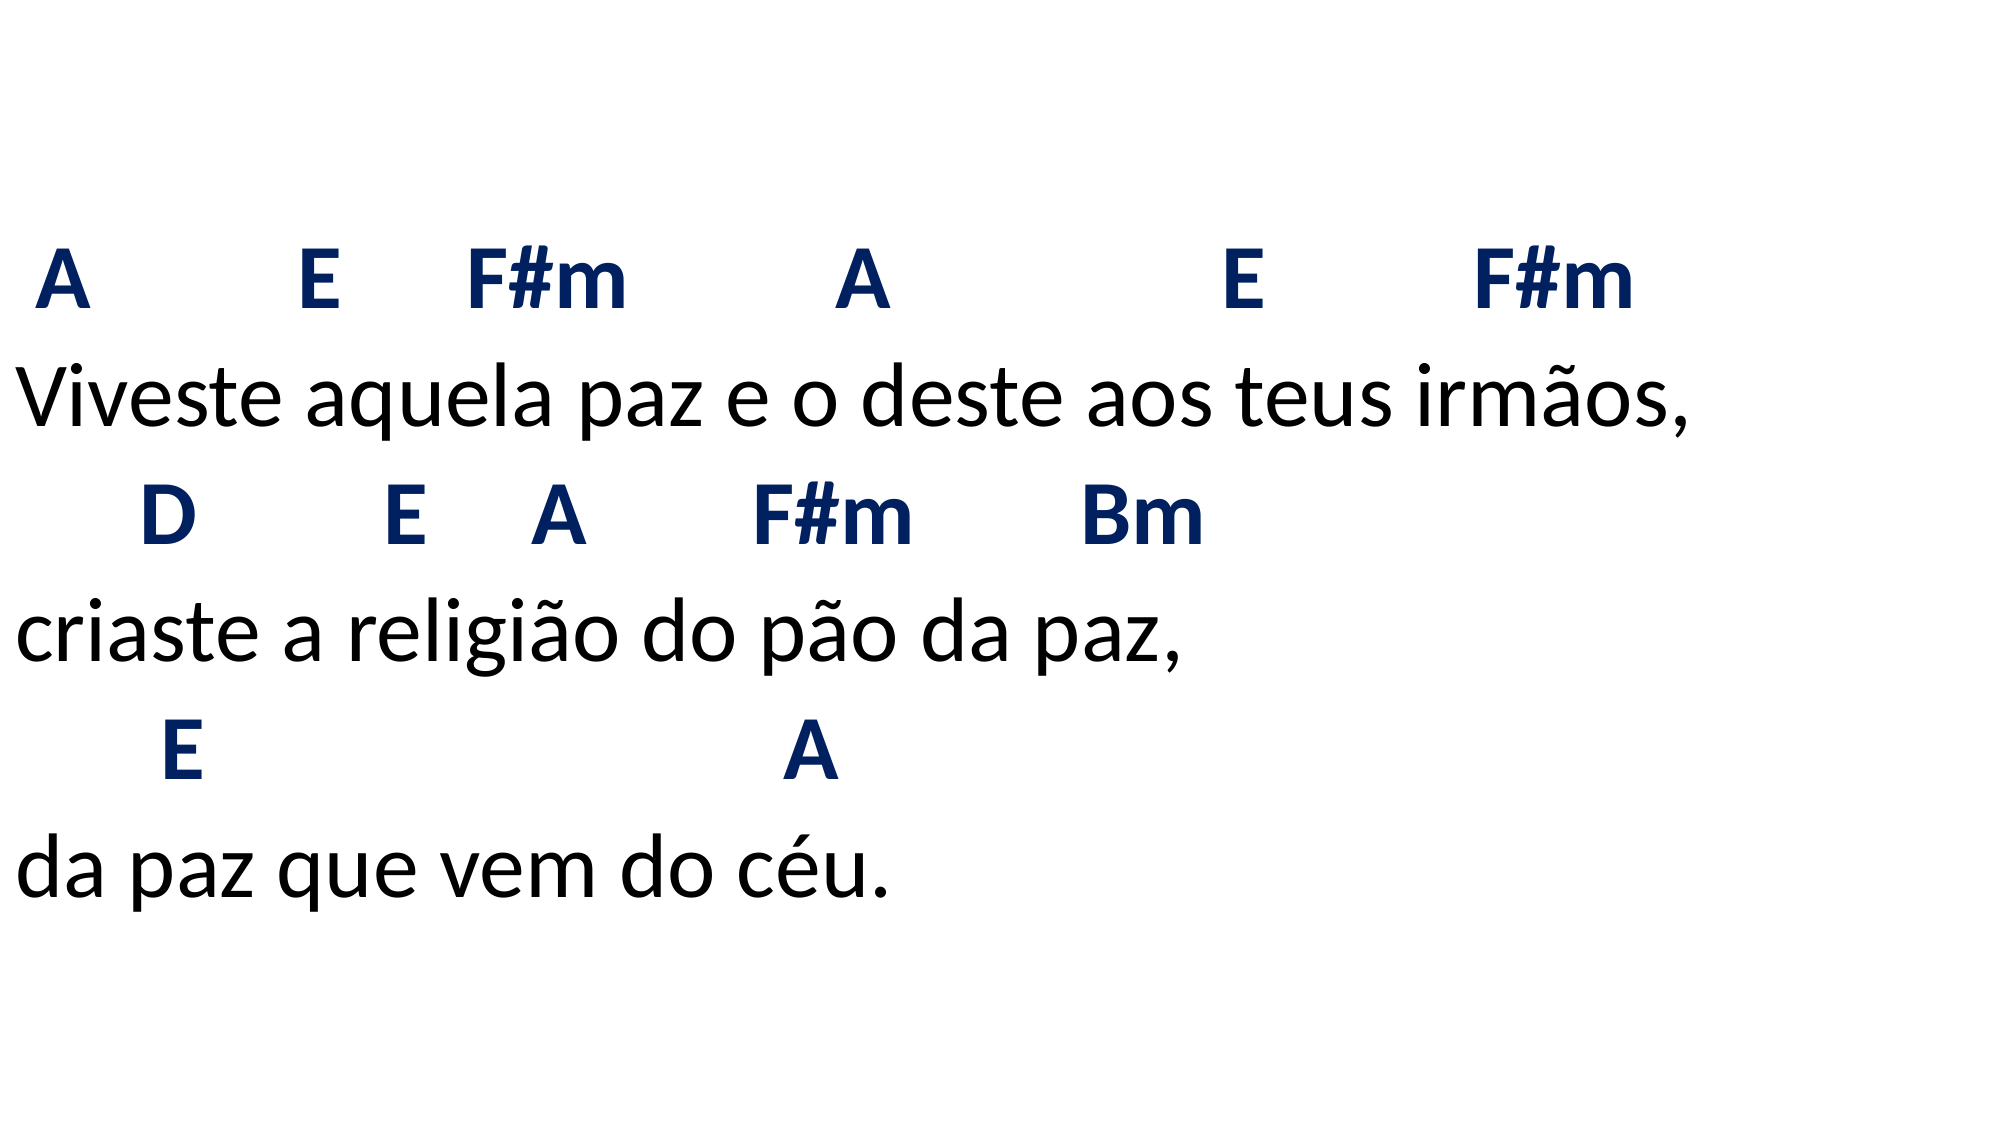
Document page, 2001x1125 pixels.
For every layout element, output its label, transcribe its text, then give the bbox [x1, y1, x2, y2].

title A E F#m A E F#m Viveste aquela paz e o deste aos teus irmãos, D E A F#m Bm criaste a religião do pão da paz, E A da paz que vem do céu. [0, 0, 2000, 1125]
